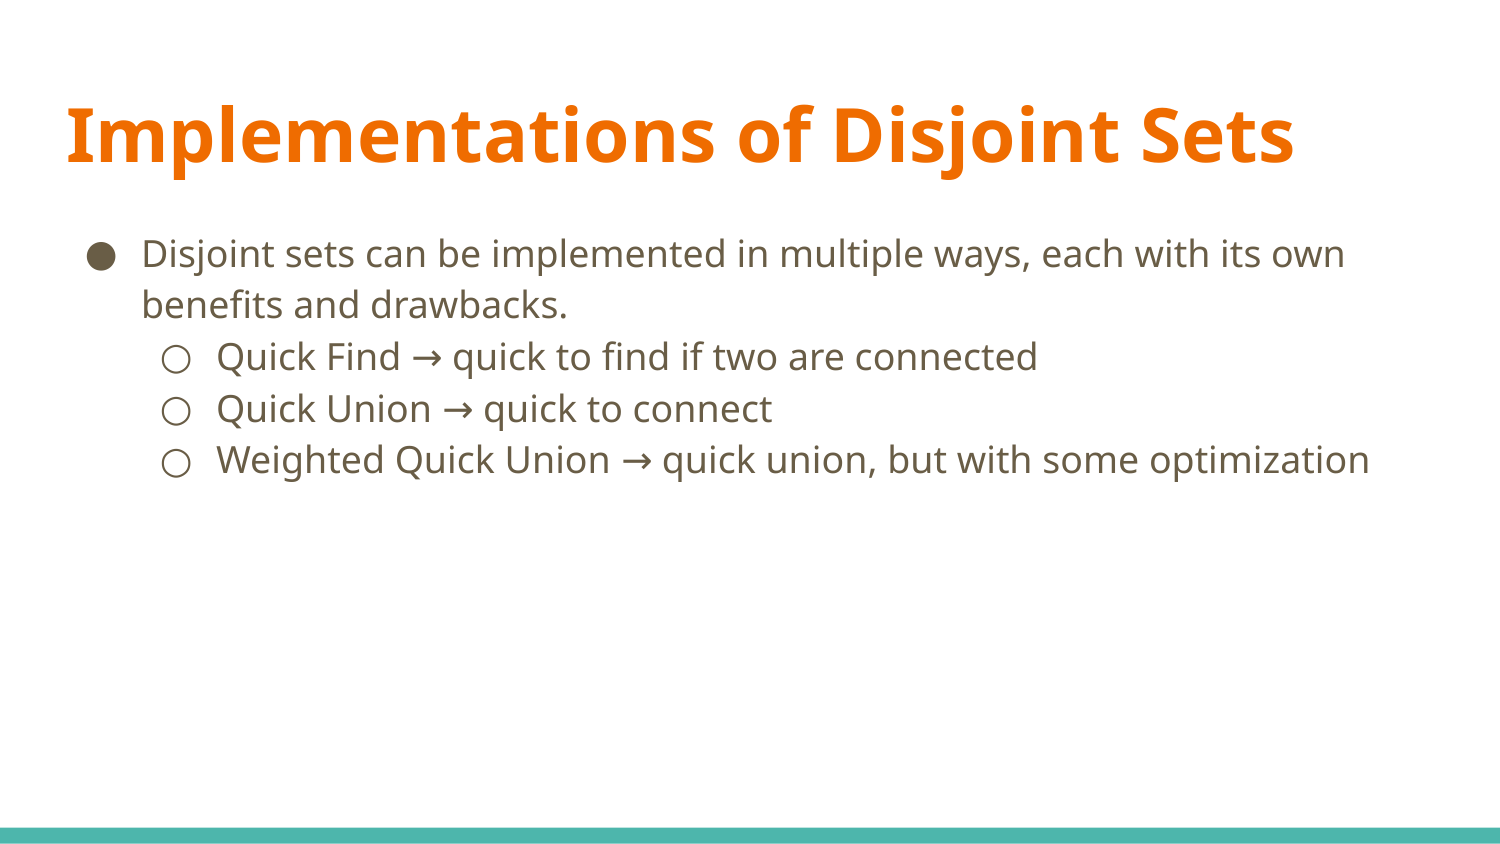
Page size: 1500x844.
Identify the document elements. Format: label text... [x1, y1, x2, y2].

list Disjoint sets can be implemented in multiple ways, each with its own benefits and drawbacks. Quick Find → quick to find if two are connected Quick Union → quick to connect Weighted Quick Union → quick union, but with some optimization [51, 207, 1449, 750]
title Implementations of Disjoint Sets [51, 72, 1449, 189]
